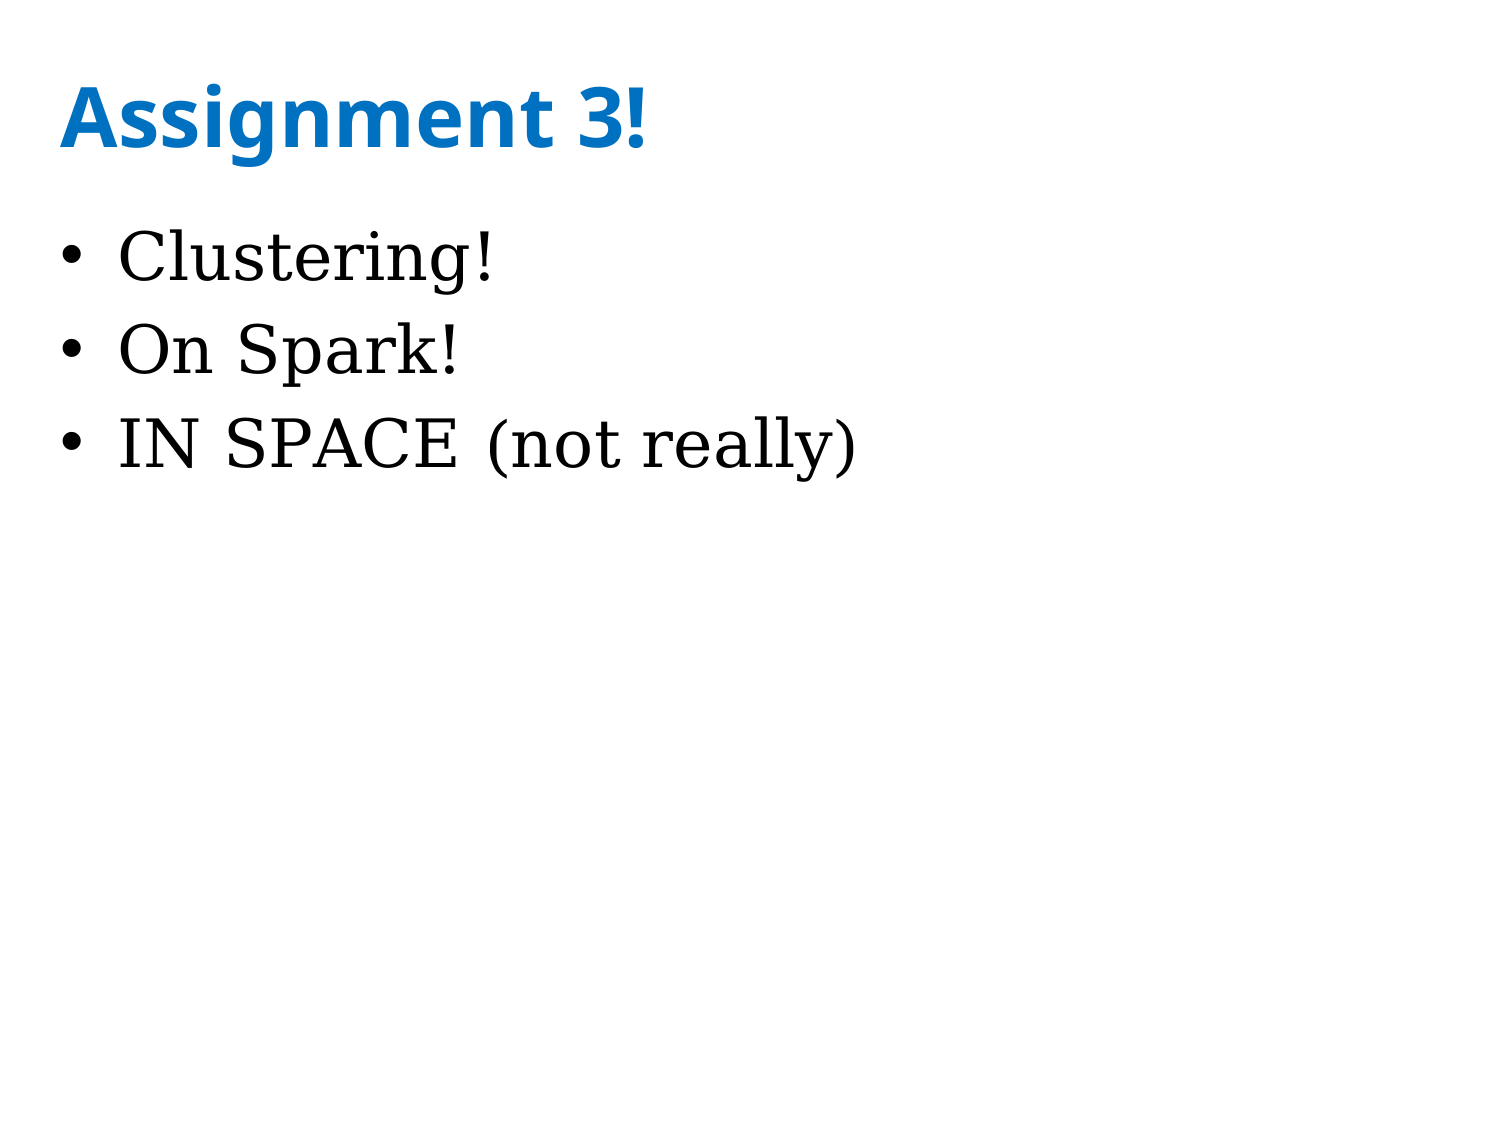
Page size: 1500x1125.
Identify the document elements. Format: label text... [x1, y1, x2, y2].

list Clustering! On Spark! IN SPACE (not really) [45, 206, 1465, 1043]
title Assignment 3! [45, 47, 1465, 180]
